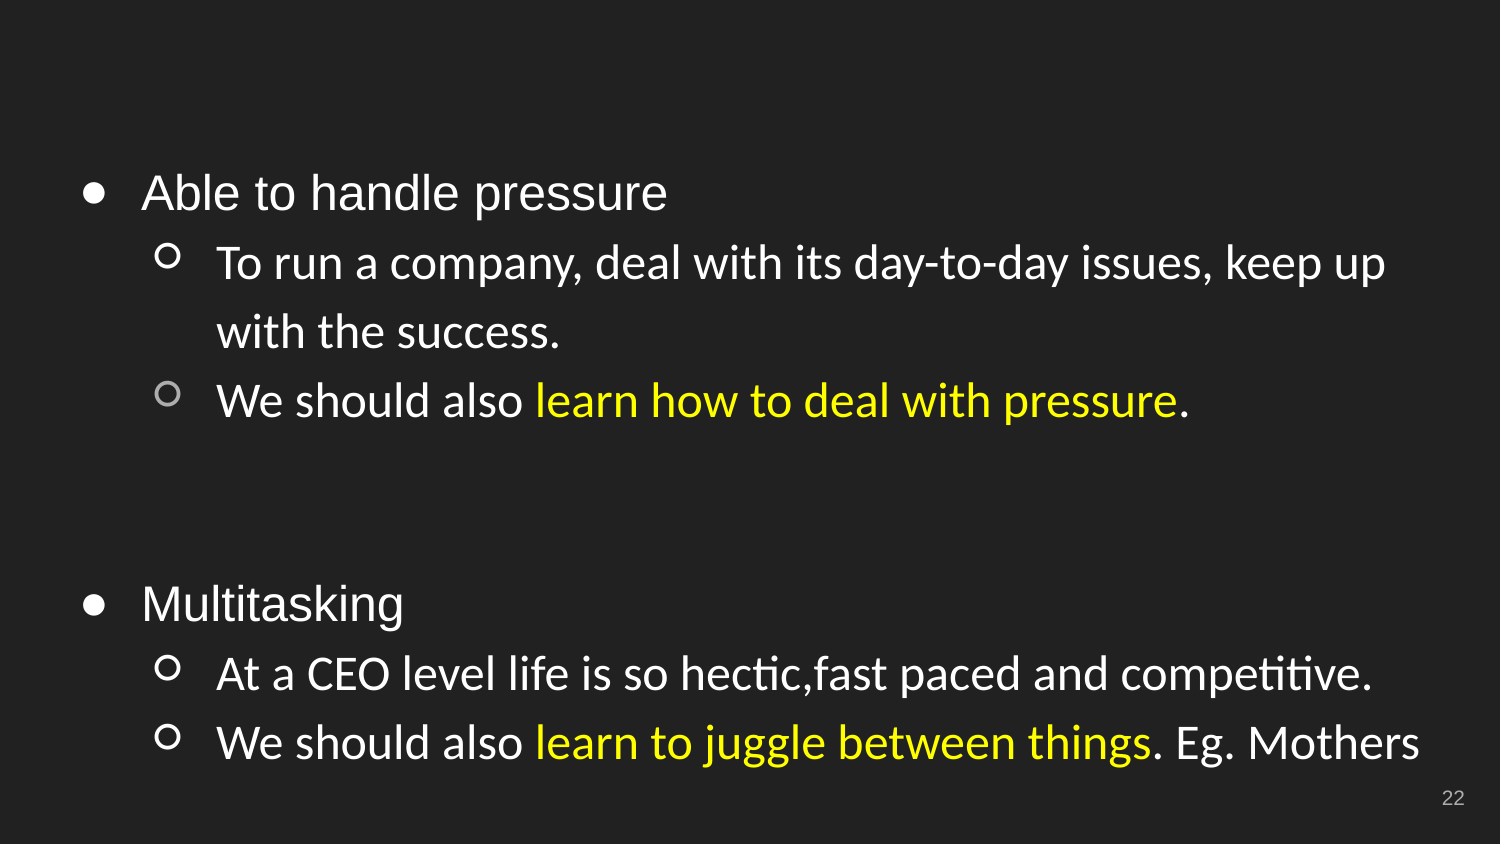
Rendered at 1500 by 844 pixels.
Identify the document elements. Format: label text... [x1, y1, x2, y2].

slide_number ‹#› [1389, 764, 1480, 830]
list Able to handle pressure To run a company, deal with its day-to-day issues, keep up with the success. We should also learn how to deal with pressure. Multitasking At a CEO level life is so hectic,fast paced and competitive. We should also learn to juggle between things. Eg. Mothers [51, 136, 1449, 818]
